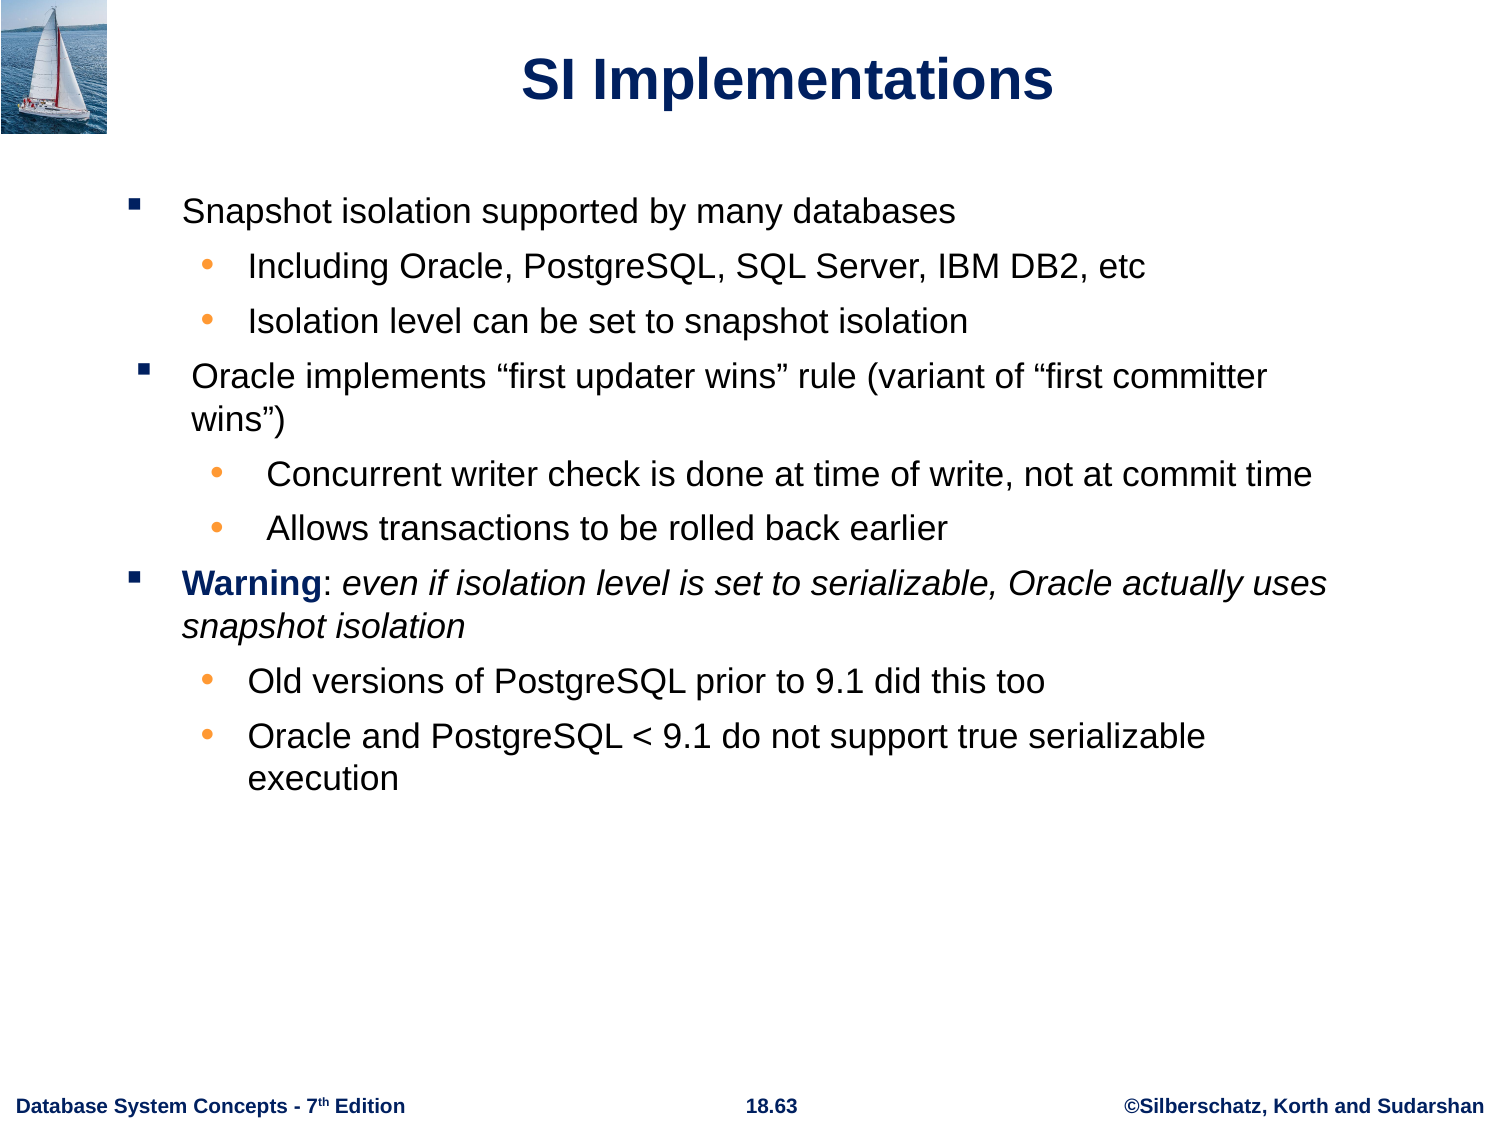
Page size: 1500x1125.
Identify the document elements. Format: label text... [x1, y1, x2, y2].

title SI Implementations [125, 18, 1452, 120]
picture [1, 0, 107, 134]
list Snapshot isolation supported by many databases Including Oracle, PostgreSQL, SQL Server, IBM DB2, etc Isolation level can be set to snapshot isolation Oracle implements “first updater wins” rule (variant of “first committer wins”) Concurrent writer check is done at time of write, not at commit time Allows transactions to be rolled back earlier Warning: even if isolation level is set to serializable, Oracle actually uses snapshot isolation Old versions of PostgreSQL prior to 9.1 did this too Oracle and PostgreSQL < 9.1 do not support true serializable execution [110, 180, 1374, 1062]
